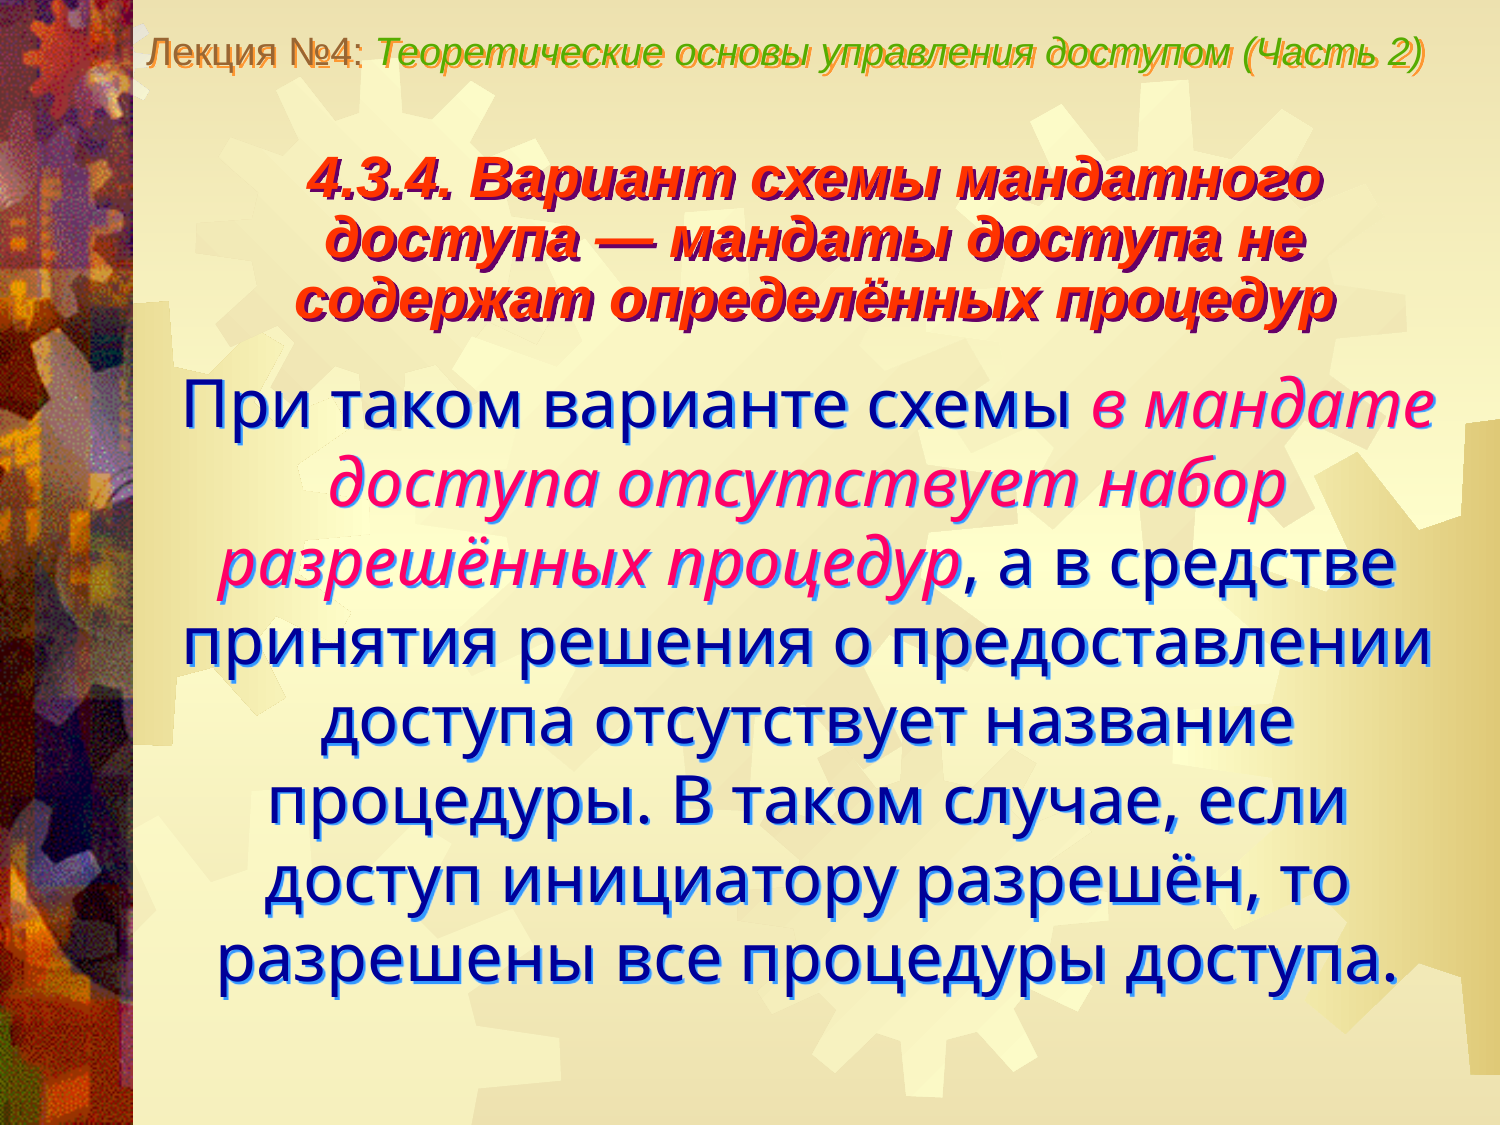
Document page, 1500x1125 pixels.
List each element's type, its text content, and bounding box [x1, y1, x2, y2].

picture [0, 0, 133, 1125]
text_box Лекция №4: Теоретические основы управления доступом (Часть 2) [123, 31, 1500, 75]
text_box При таком варианте схемы в мандате доступа отсутствует набор разрешённых процедур, а в средстве принятия решения о предоставлении доступа отсутствует название процедуры. В таком случае, если доступ инициатору разрешён, то разрешены все процедуры доступа. [152, 361, 1465, 995]
text_box 4.3.4. Вариант схемы мандатного доступа — мандаты доступа не содержат определённых процедур [130, 148, 1500, 330]
